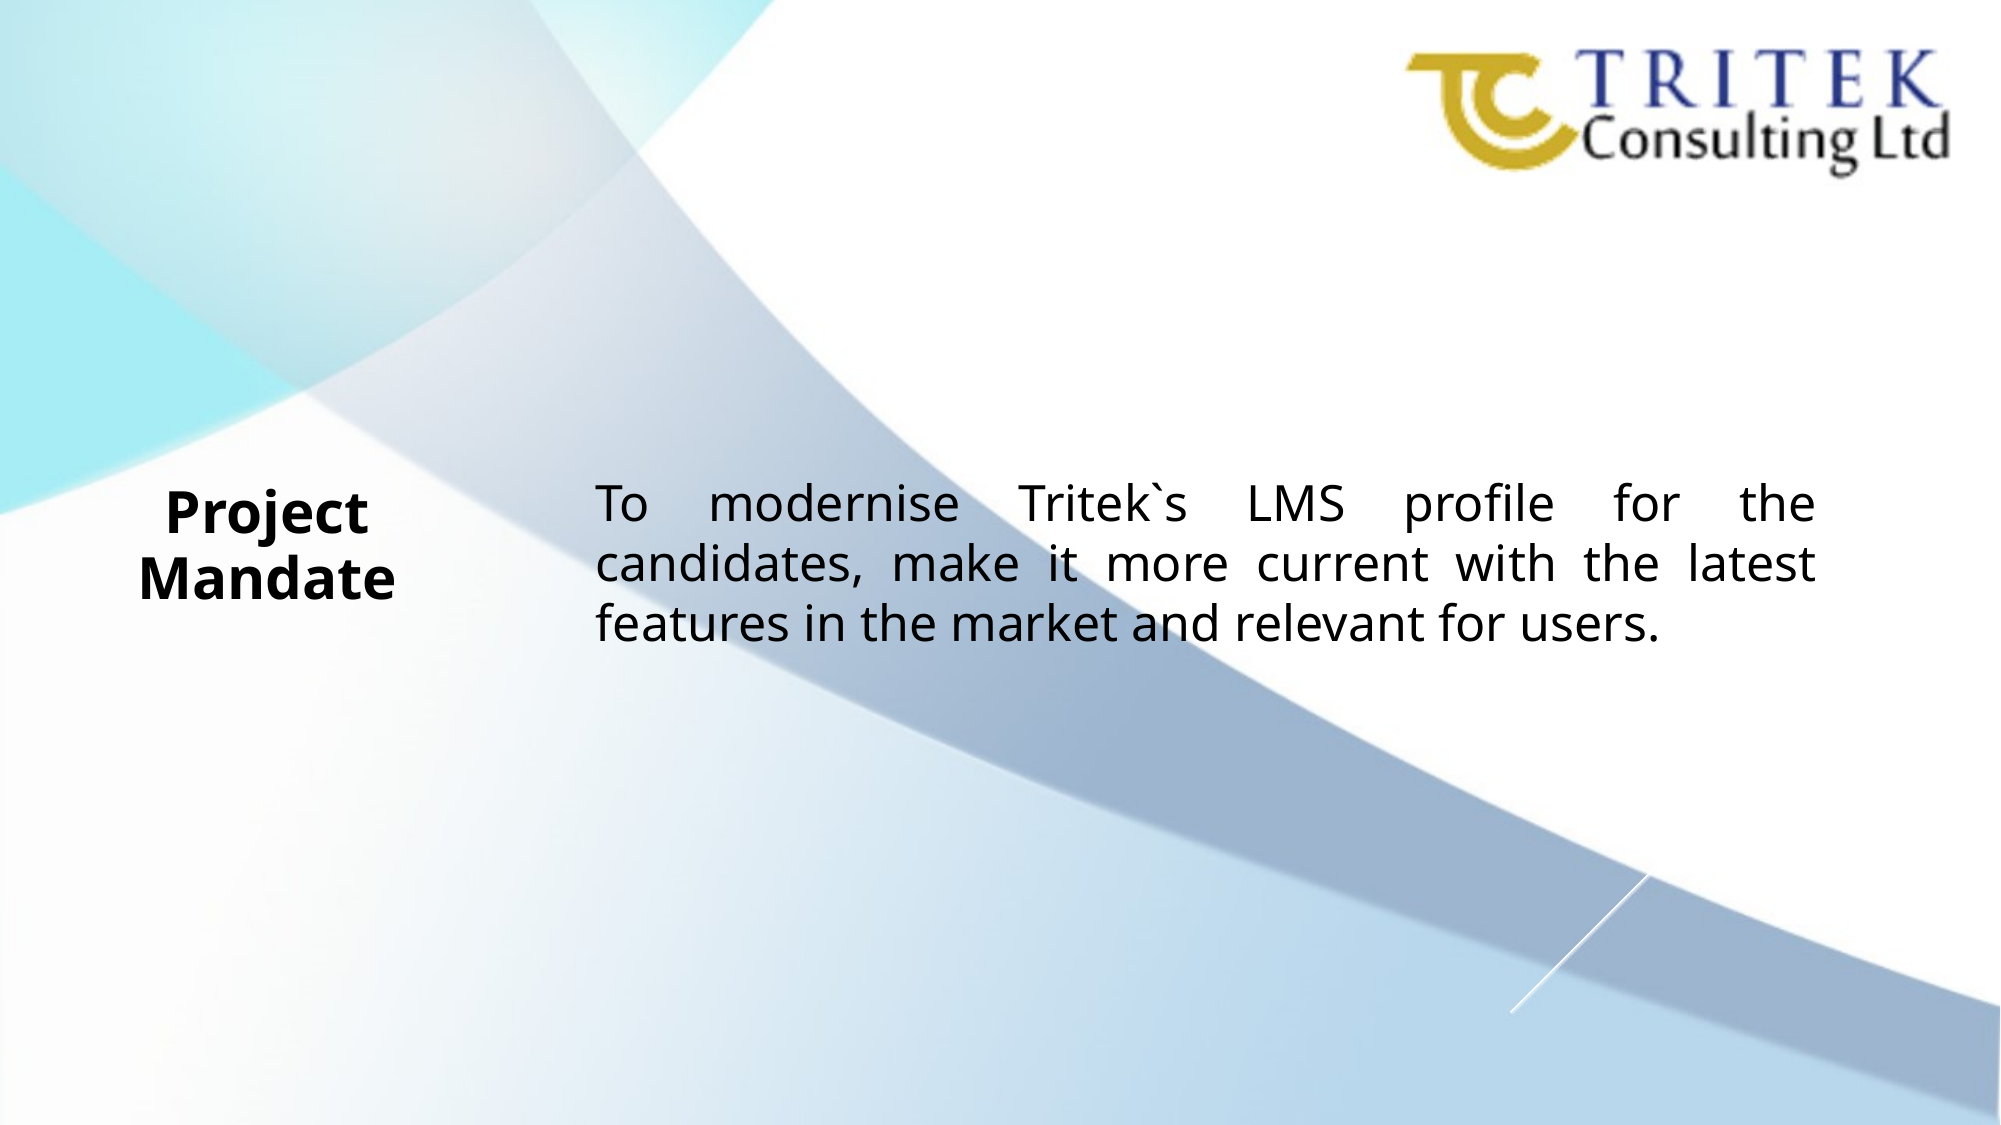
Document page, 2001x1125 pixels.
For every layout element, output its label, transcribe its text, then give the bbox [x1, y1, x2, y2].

text_box To modernise Tritek`s LMS profile for the candidates, make it more current with the latest features in the market and relevant for users. [581, 463, 1833, 659]
text_box Project Mandate [112, 479, 423, 646]
picture [0, 0, 2001, 1125]
